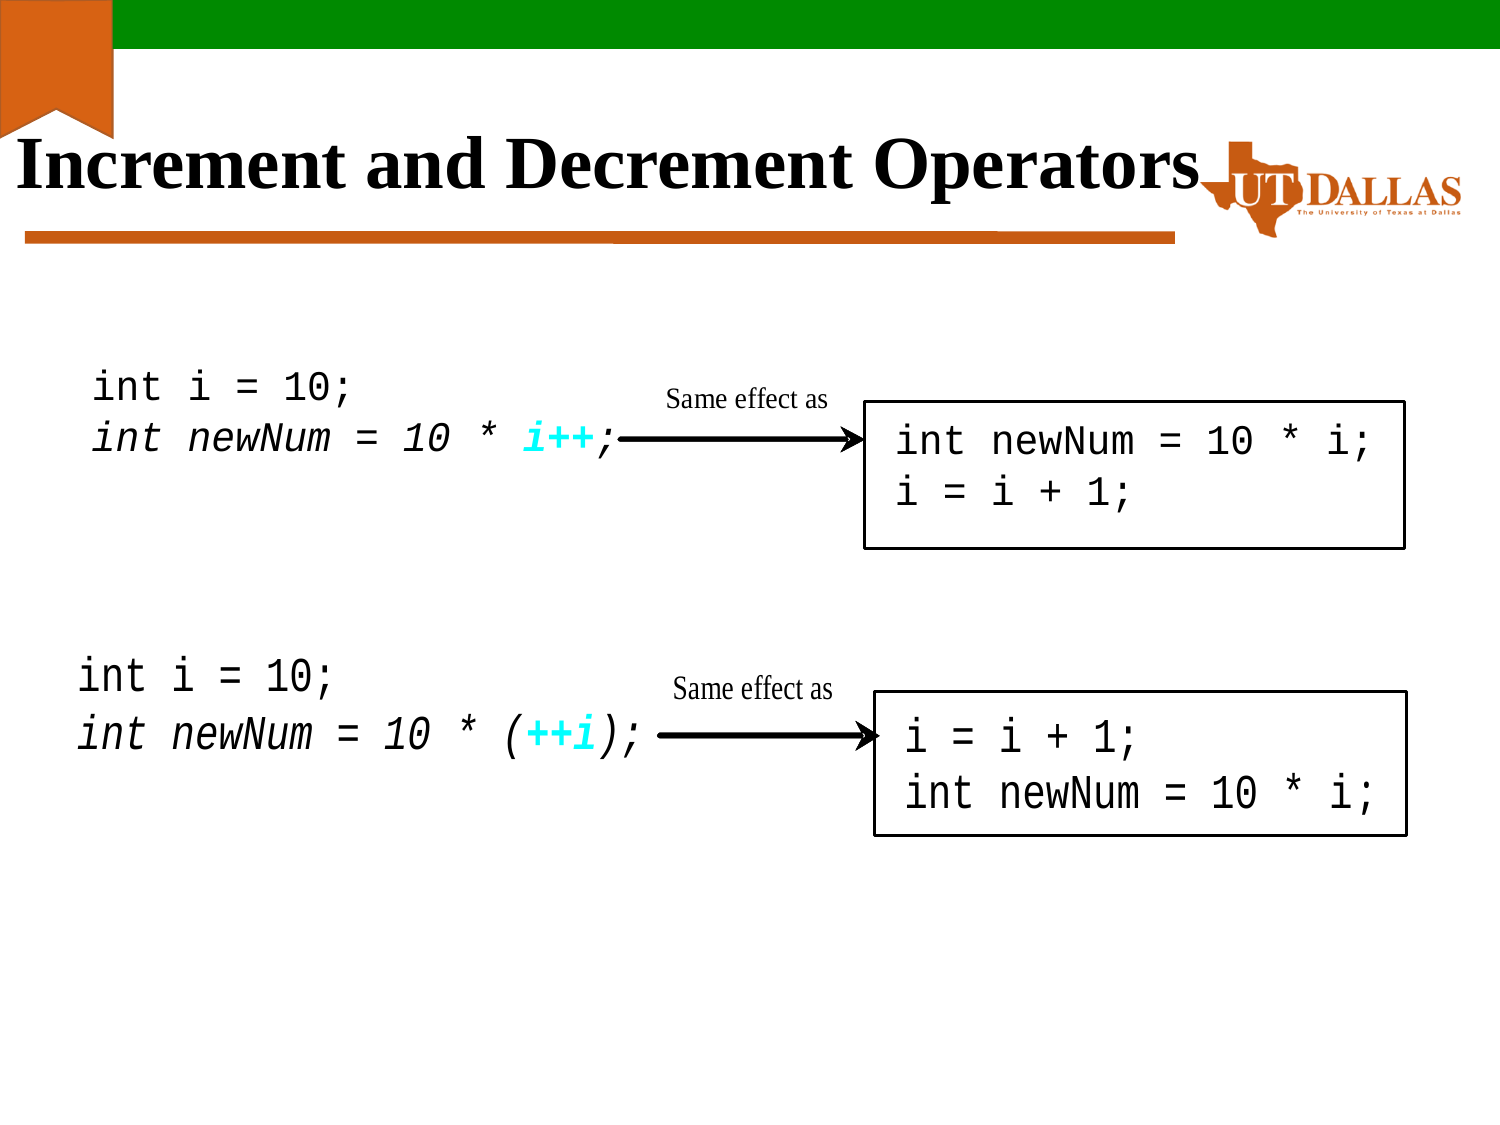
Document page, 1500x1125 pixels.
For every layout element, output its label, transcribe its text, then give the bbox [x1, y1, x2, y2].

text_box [23, 603, 1444, 868]
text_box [37, 324, 1430, 555]
title Increment and Decrement Operators [0, 65, 1500, 253]
